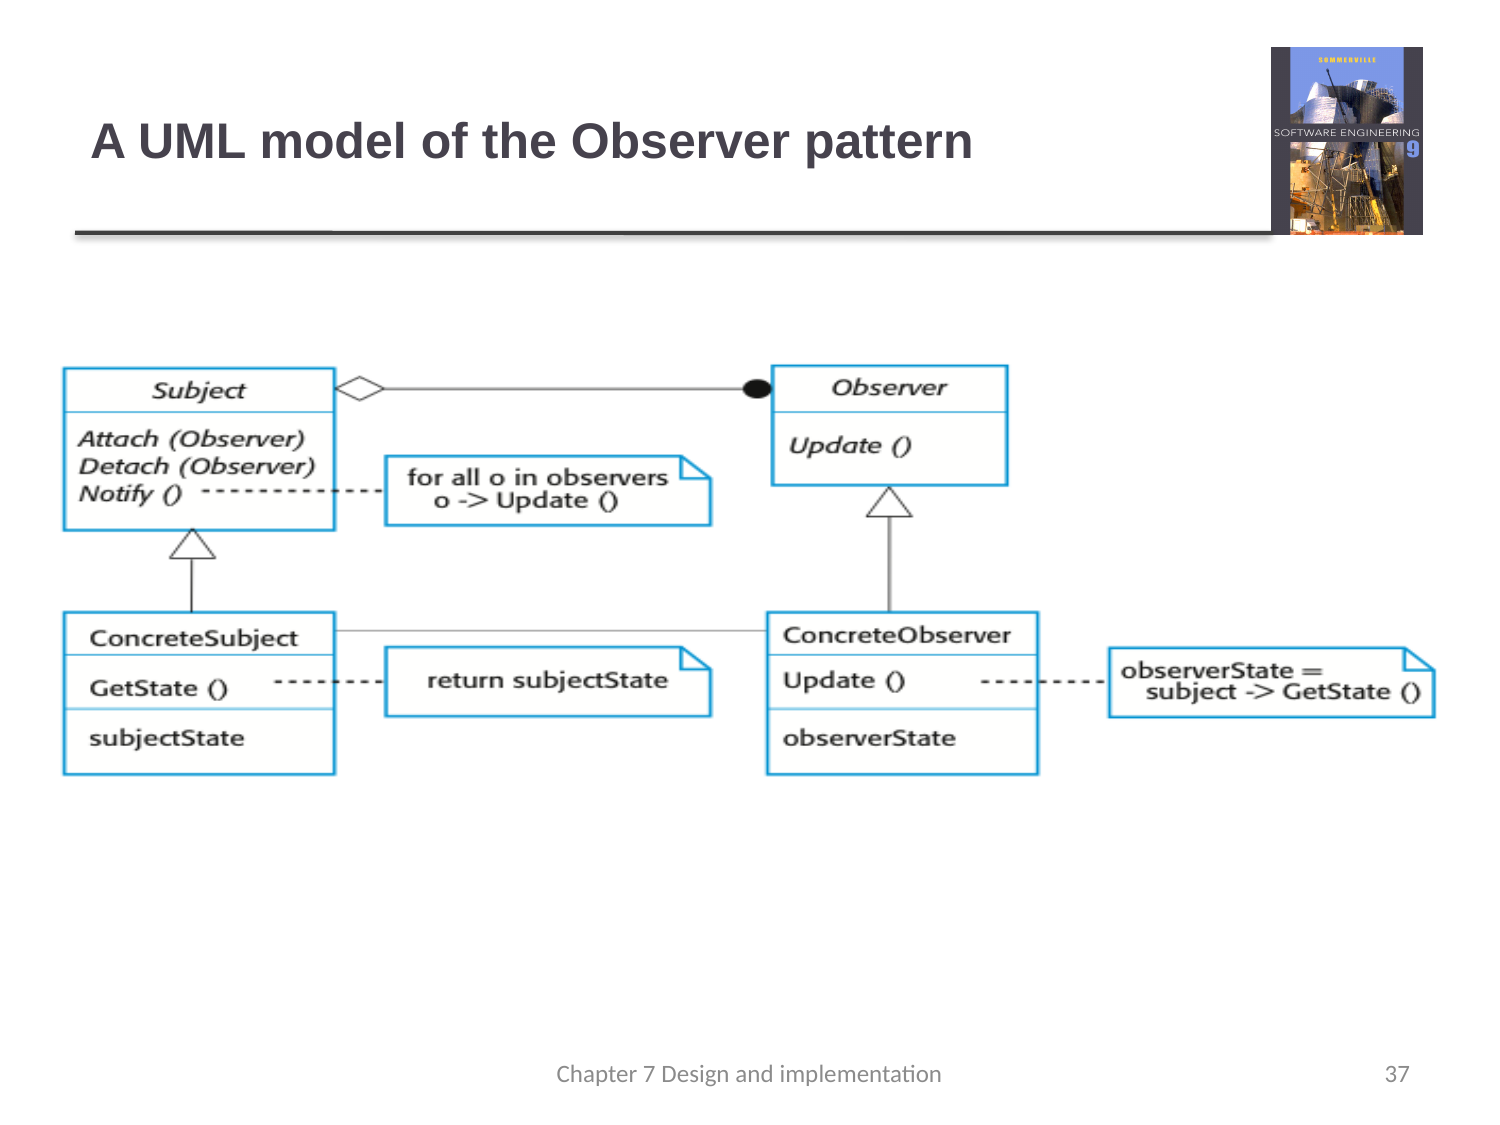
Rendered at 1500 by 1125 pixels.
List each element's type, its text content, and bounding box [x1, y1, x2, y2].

picture [1272, 47, 1423, 235]
title A UML model of the Observer pattern [74, 44, 1272, 233]
slide_number 37 [1074, 1042, 1425, 1103]
footer Chapter 7 Design and implementation [512, 1042, 988, 1103]
picture [21, 299, 1479, 826]
